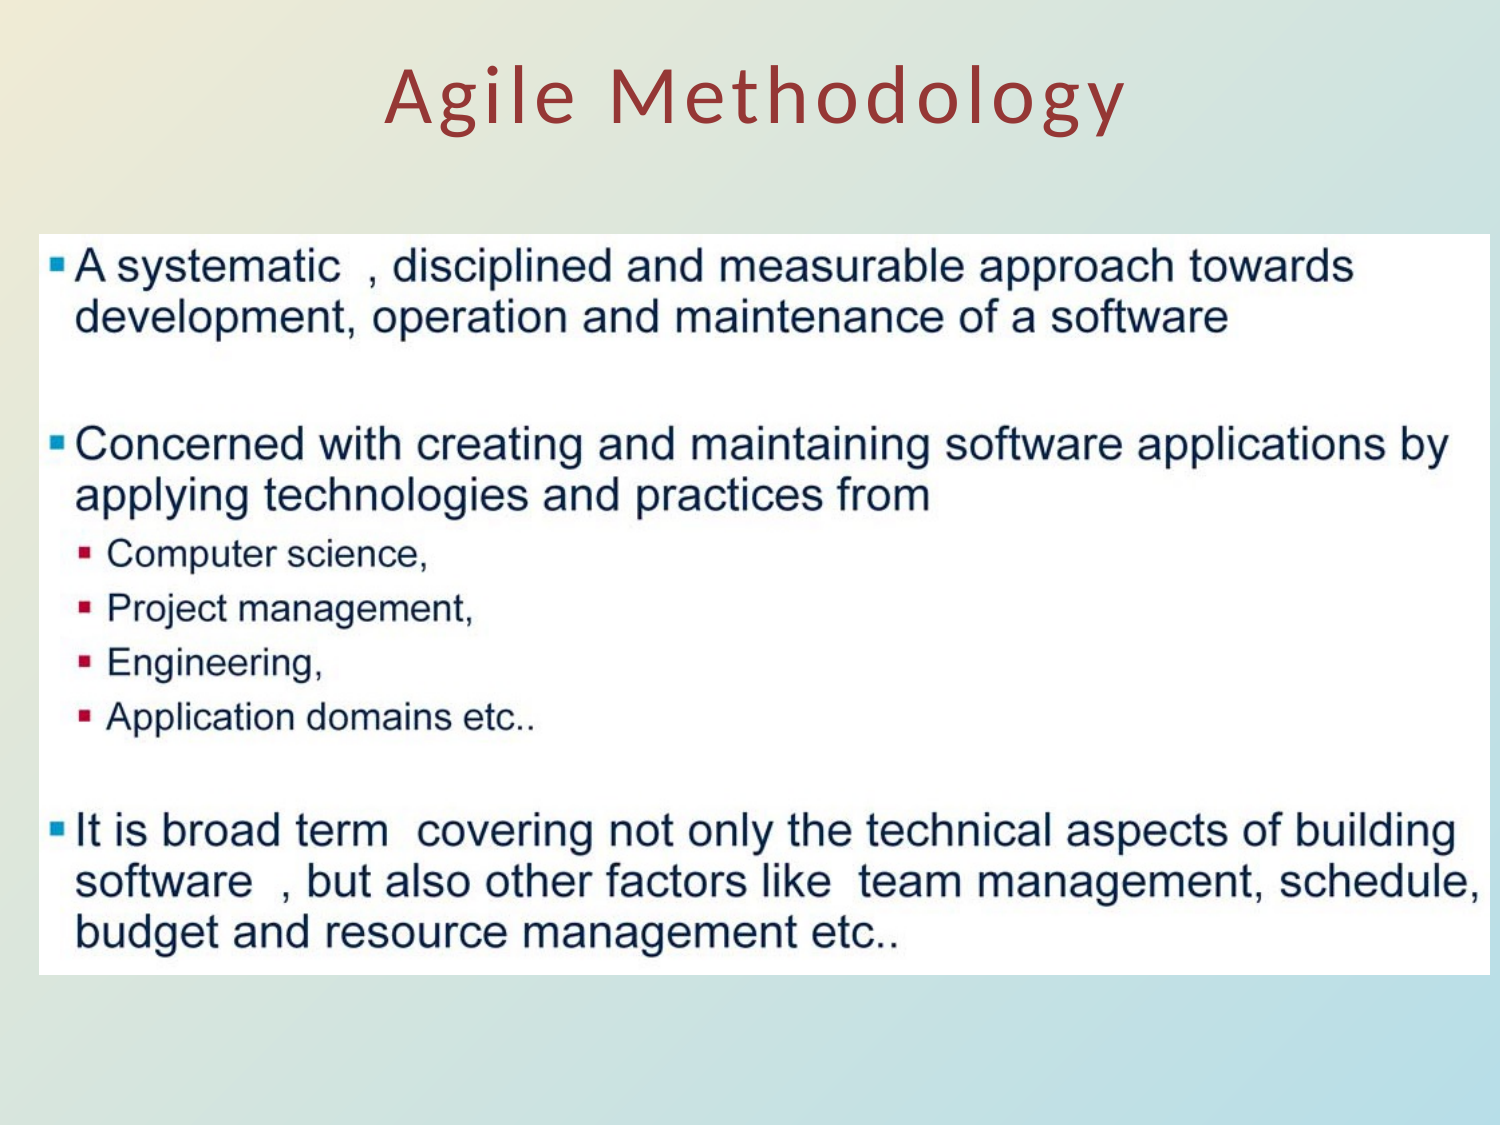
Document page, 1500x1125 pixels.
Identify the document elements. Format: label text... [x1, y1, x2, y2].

picture [38, 234, 1490, 976]
title Agile Methodology [262, 37, 1248, 143]
